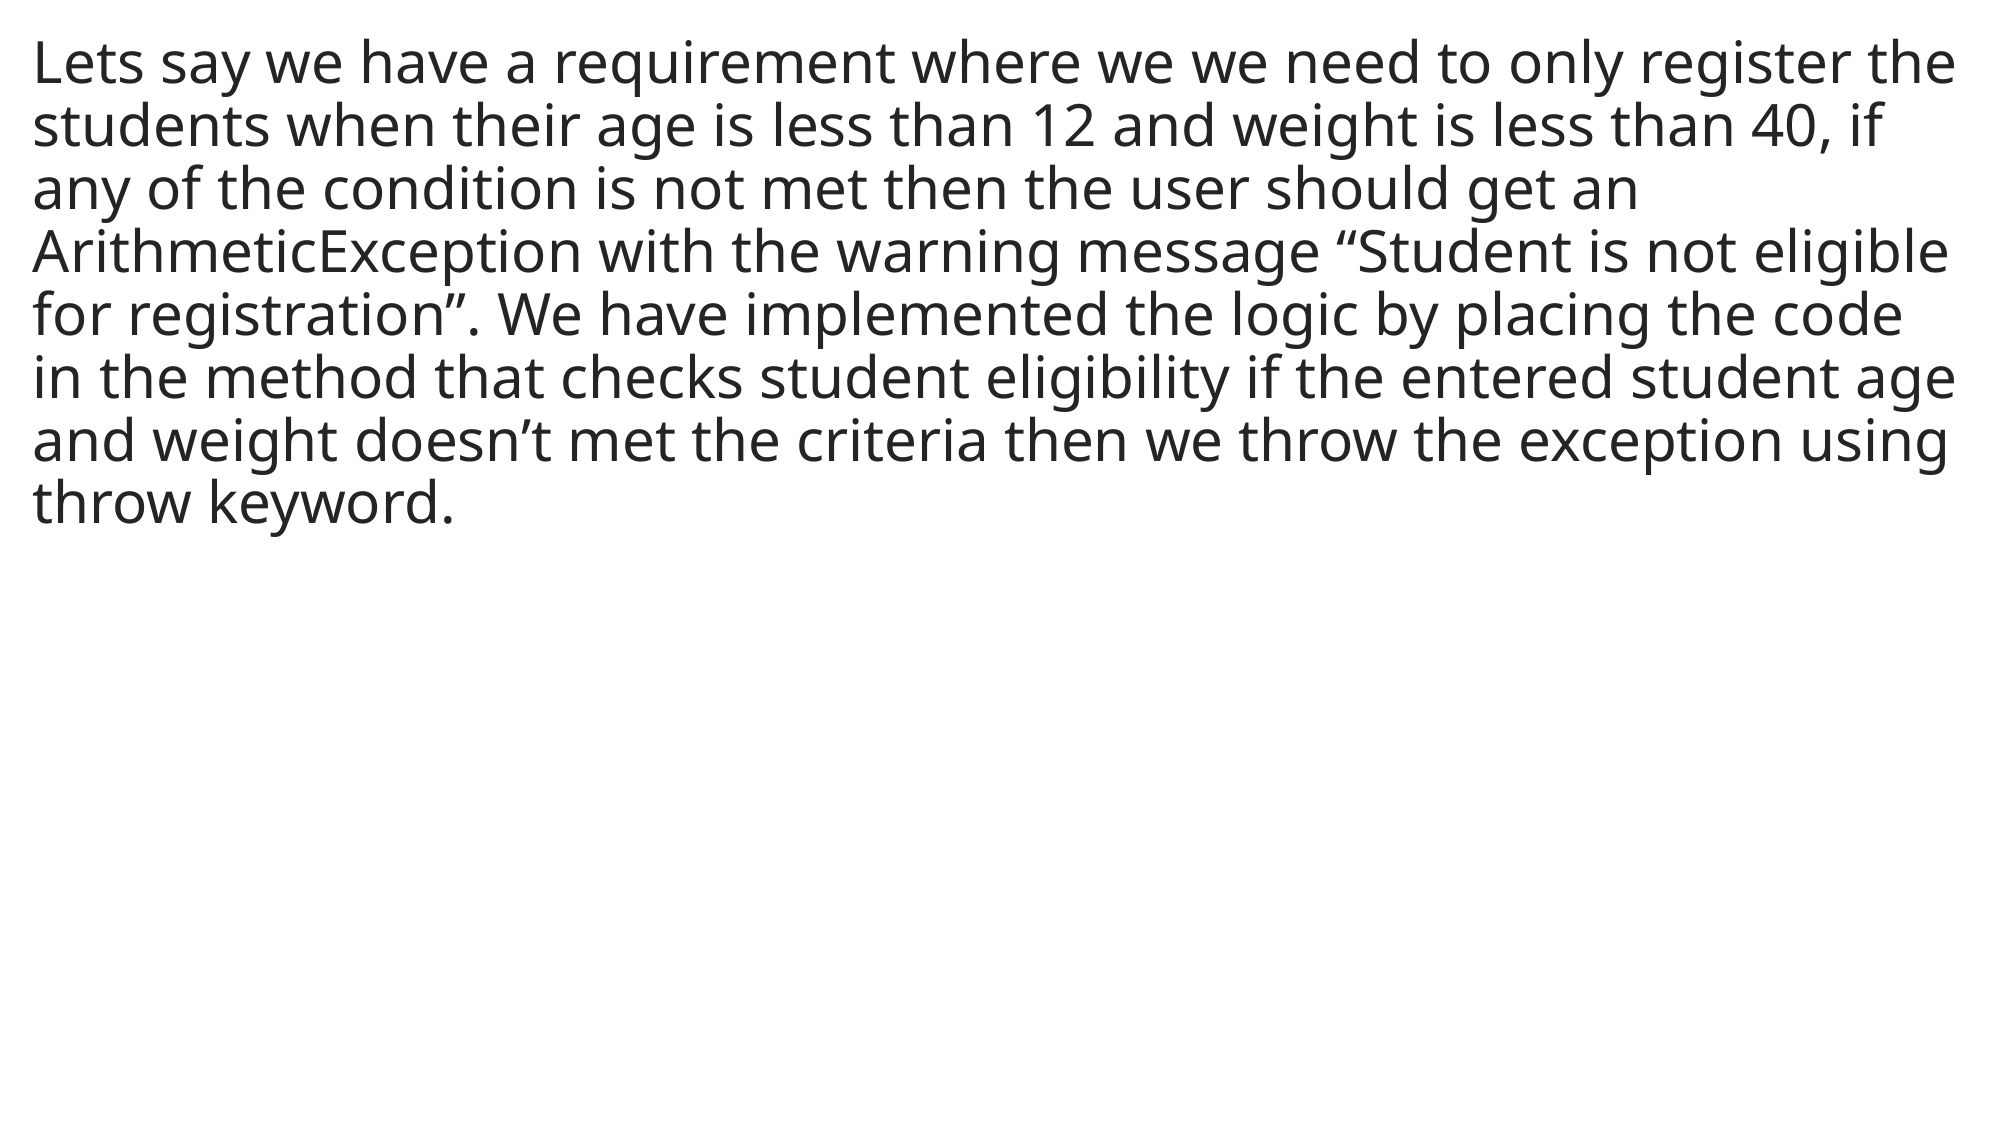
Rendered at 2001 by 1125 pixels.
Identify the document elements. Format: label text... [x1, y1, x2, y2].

list Lets say we have a requirement where we we need to only register the students when their age is less than 12 and weight is less than 40, if any of the condition is not met then the user should get an ArithmeticException with the warning message “Student is not eligible for registration”. We have implemented the logic by placing the code in the method that checks student eligibility if the entered student age and weight doesn’t met the criteria then we throw the exception using throw keyword. [17, 25, 1977, 1105]
